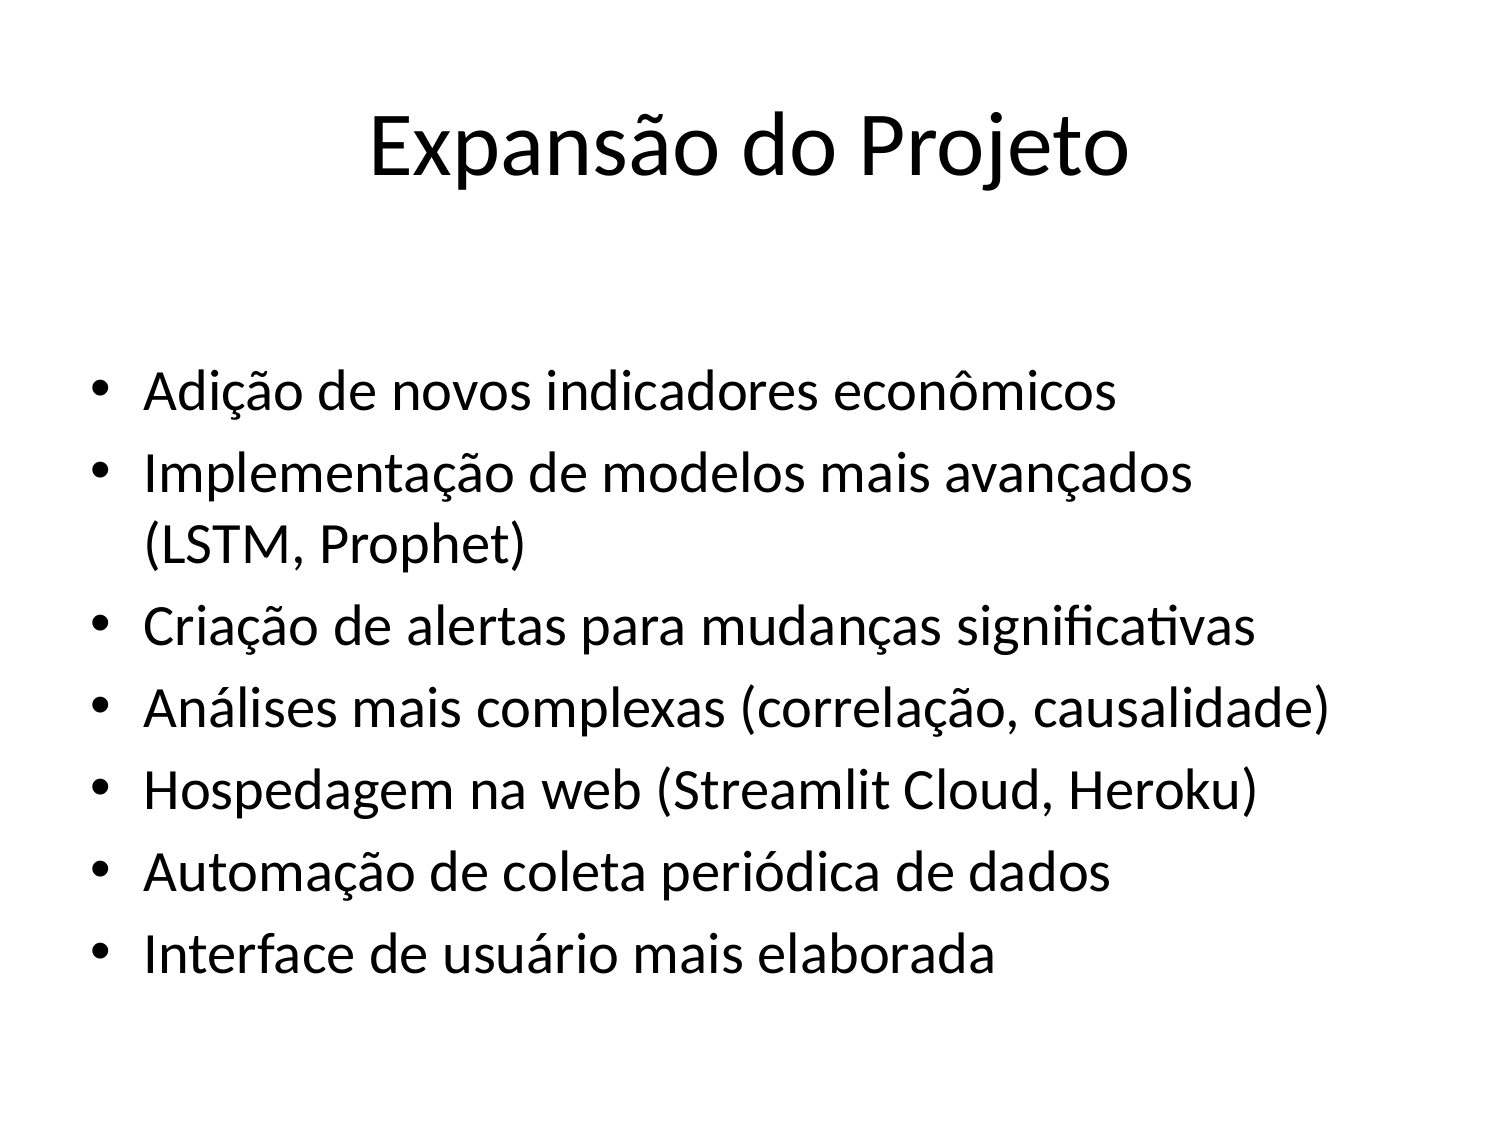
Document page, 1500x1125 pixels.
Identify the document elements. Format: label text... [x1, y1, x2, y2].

title Expansão do Projeto [75, 45, 1425, 233]
list Adição de novos indicadores econômicos Implementação de modelos mais avançados (LSTM, Prophet) Criação de alertas para mudanças significativas Análises mais complexas (correlação, causalidade) Hospedagem na web (Streamlit Cloud, Heroku) Automação de coleta periódica de dados Interface de usuário mais elaborada [75, 262, 1380, 1005]
